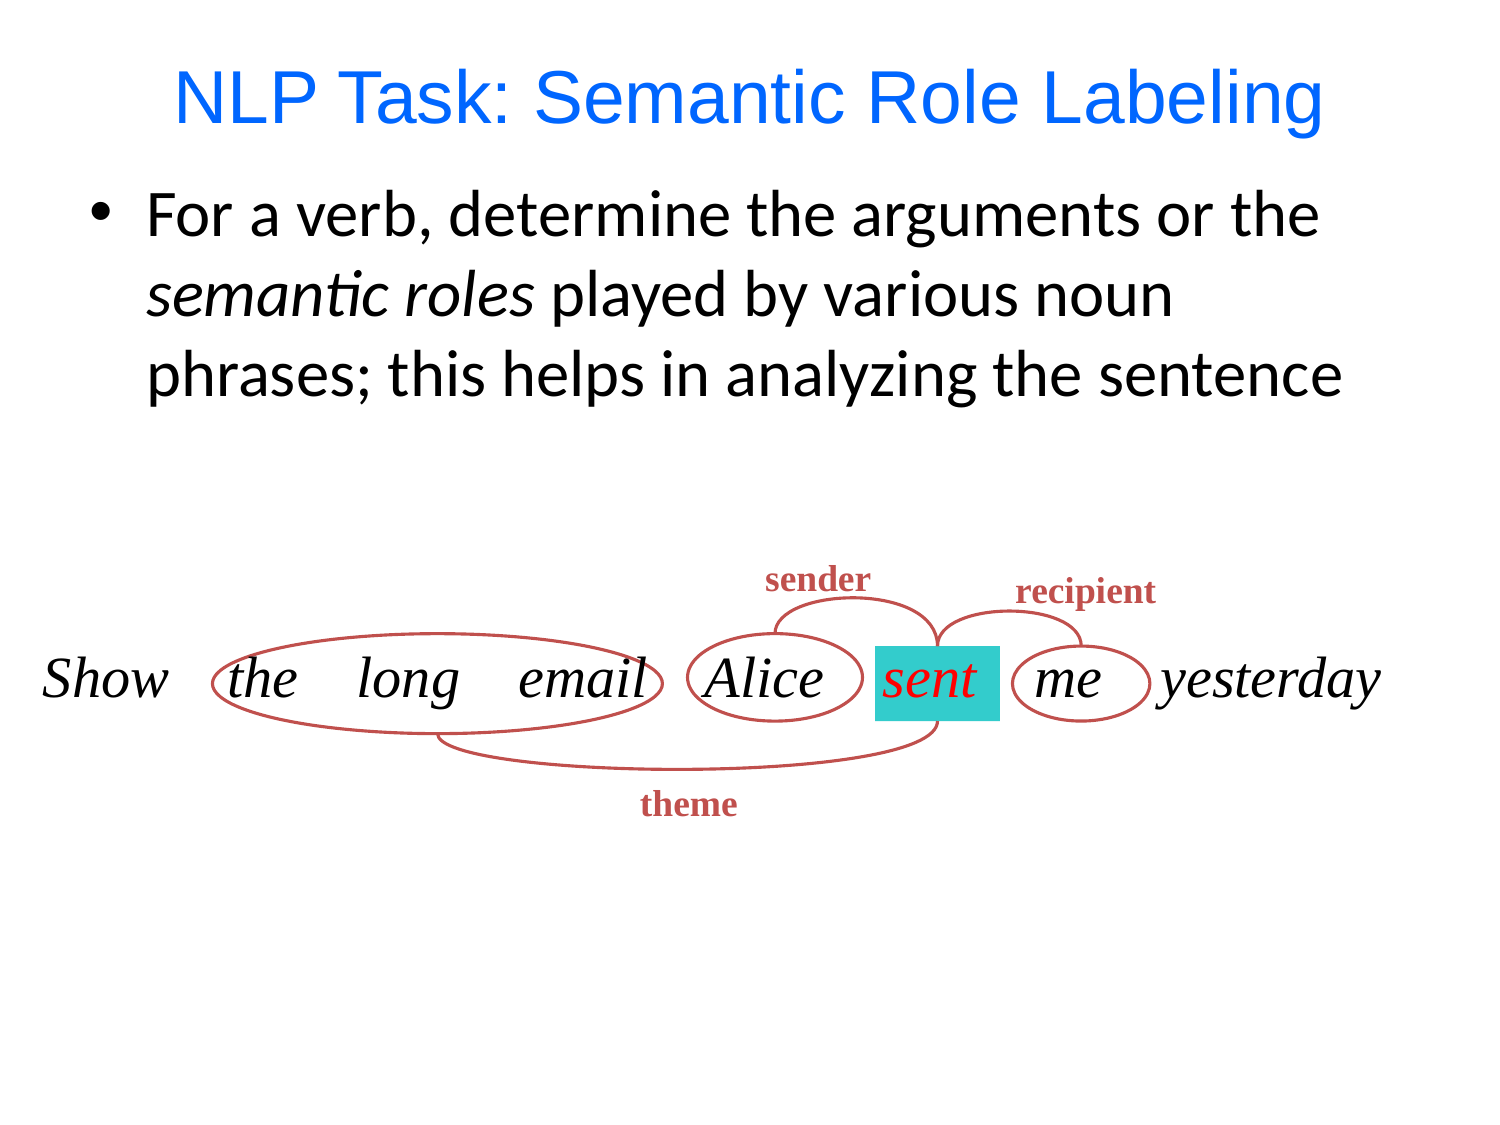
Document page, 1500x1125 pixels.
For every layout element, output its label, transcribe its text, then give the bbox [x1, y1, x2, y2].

text_box Show the long email Alice sent me yesterday [28, 631, 207, 717]
text_box Show the long email Alice sent me yesterday [1176, 631, 1397, 717]
title NLP Task: Semantic Role Labeling [75, 0, 1425, 162]
text_box For a verb, determine the arguments or the semantic roles played by various noun phrases; this helps in analyzing the sentence [74, 162, 1425, 905]
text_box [212, 545, 1173, 832]
